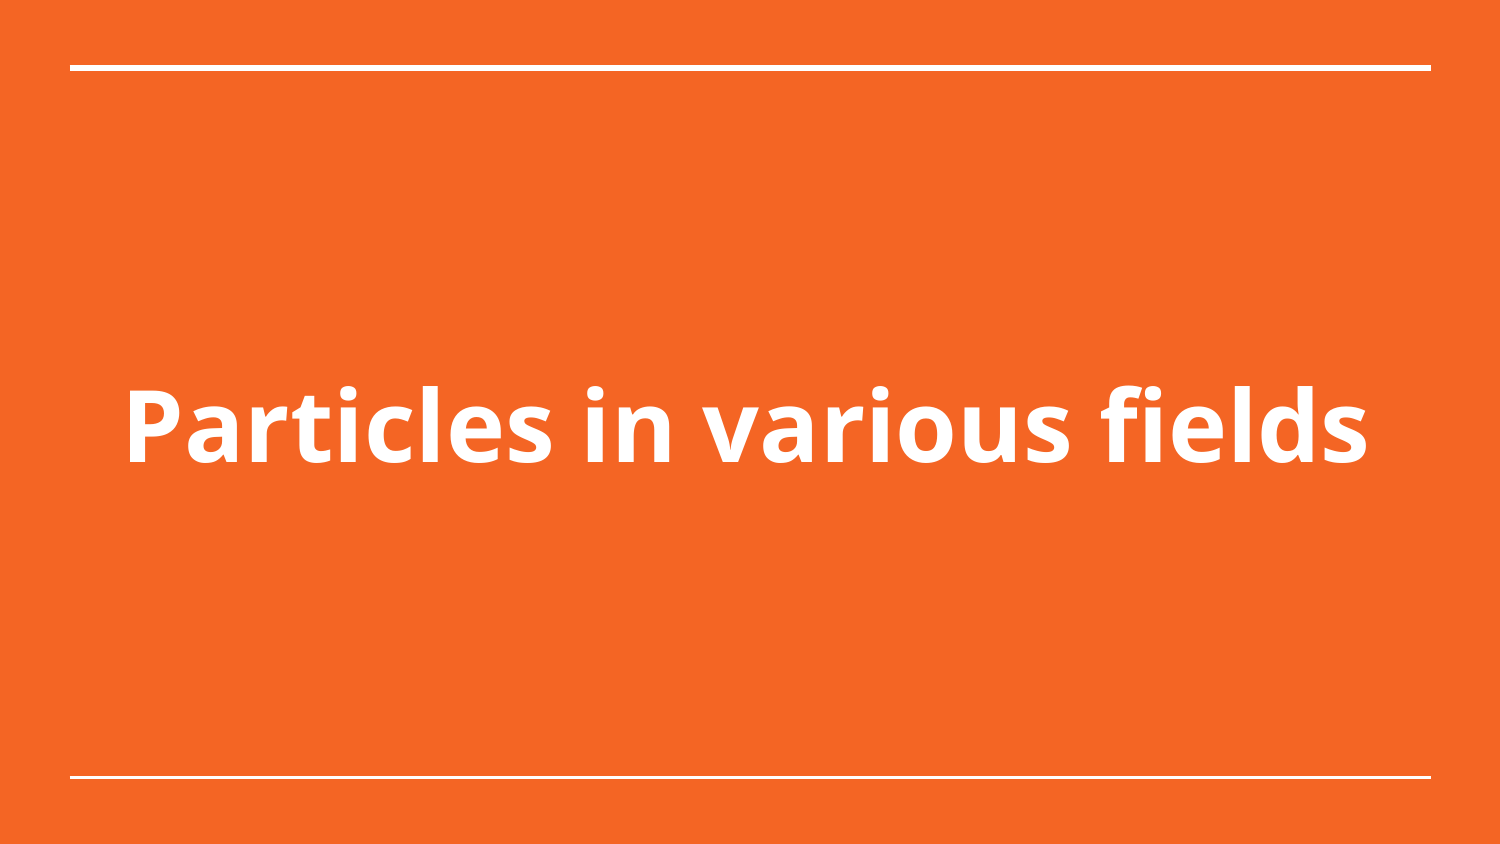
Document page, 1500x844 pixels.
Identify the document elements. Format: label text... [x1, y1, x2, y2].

title Particles in various fields [66, 296, 1428, 550]
